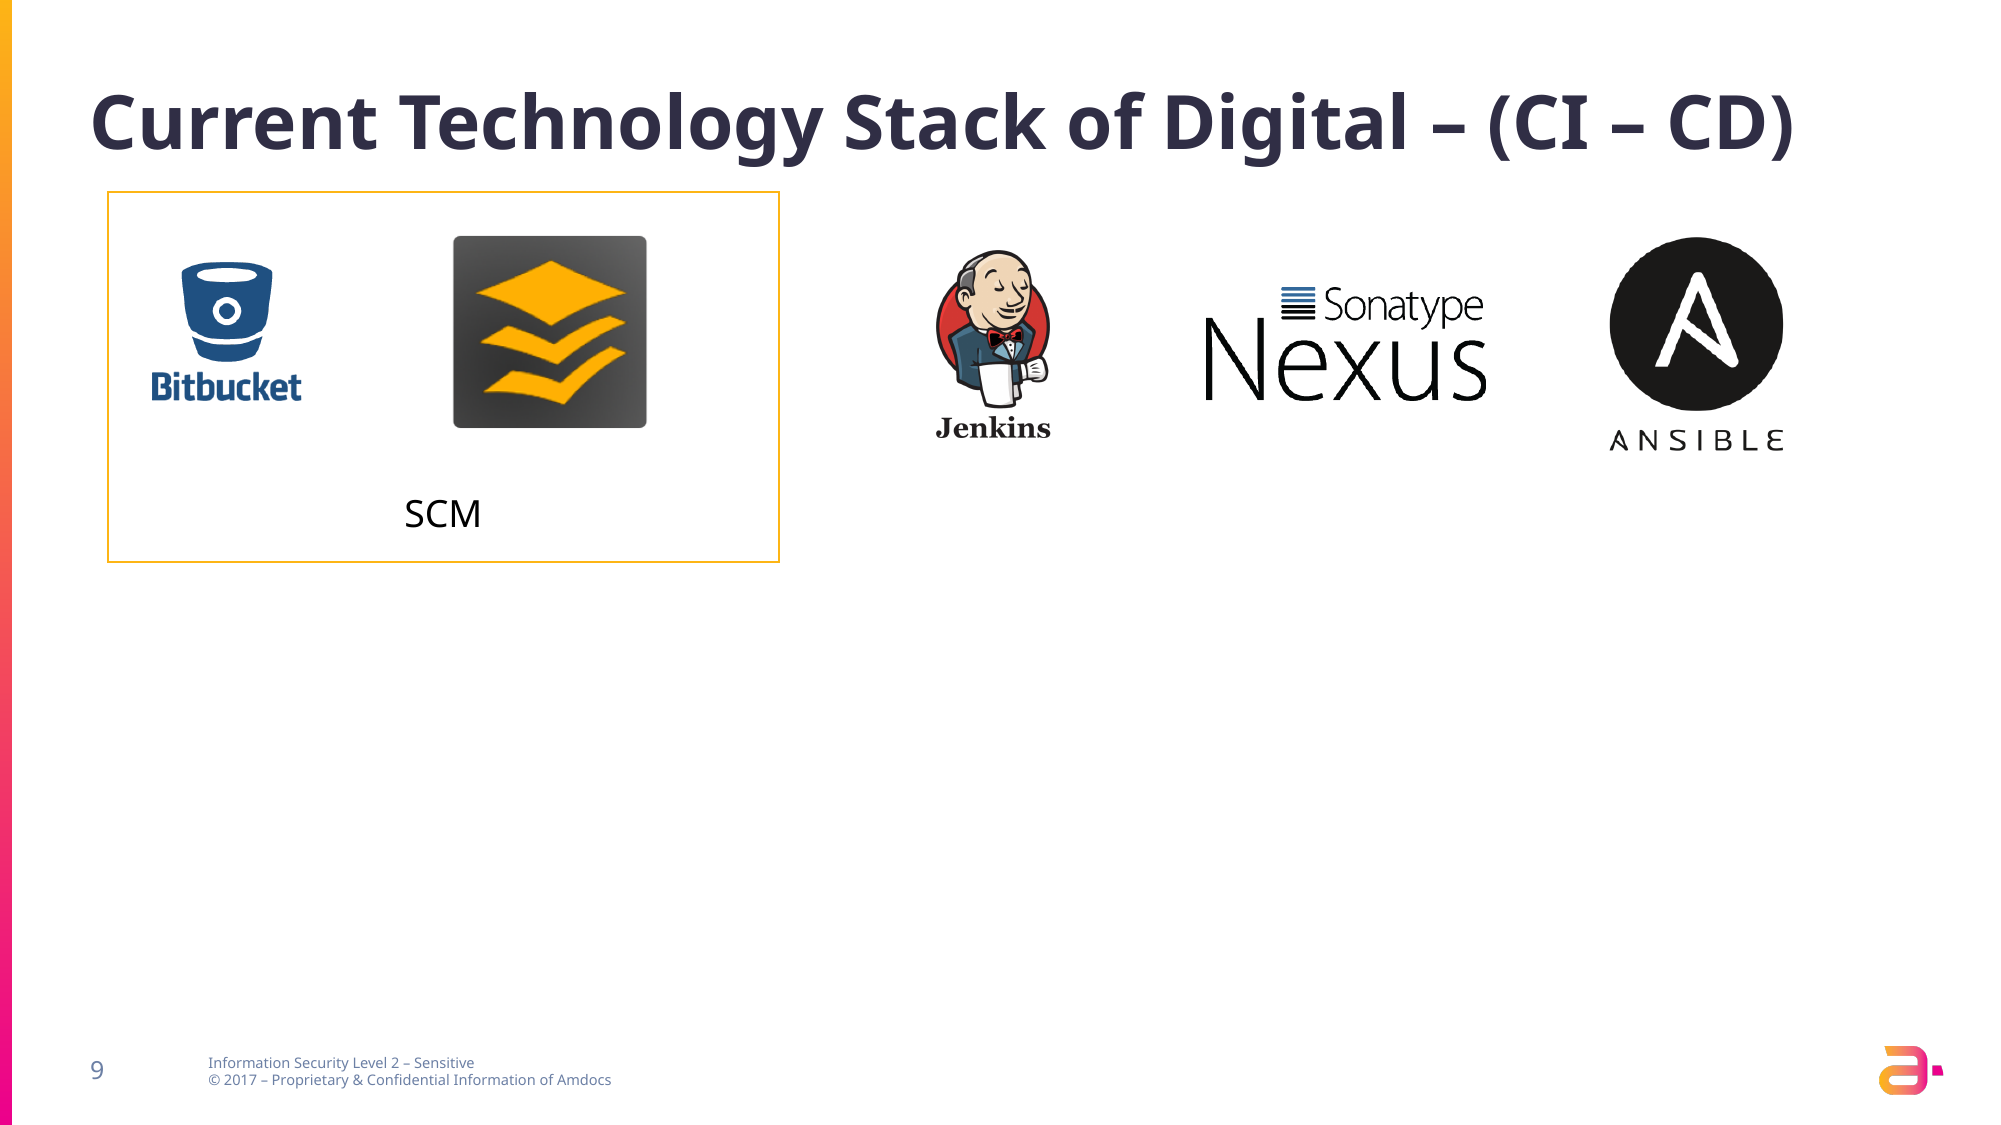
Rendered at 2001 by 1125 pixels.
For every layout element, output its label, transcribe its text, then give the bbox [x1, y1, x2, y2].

picture [119, 225, 334, 439]
picture [410, 192, 690, 472]
text_box SCM [107, 191, 780, 563]
picture [1206, 287, 1486, 401]
picture [1879, 1046, 1944, 1095]
picture [1588, 237, 1803, 451]
title Current Technology Stack of Digital – (CI – CD) [89, 73, 1910, 165]
picture [868, 250, 1118, 438]
